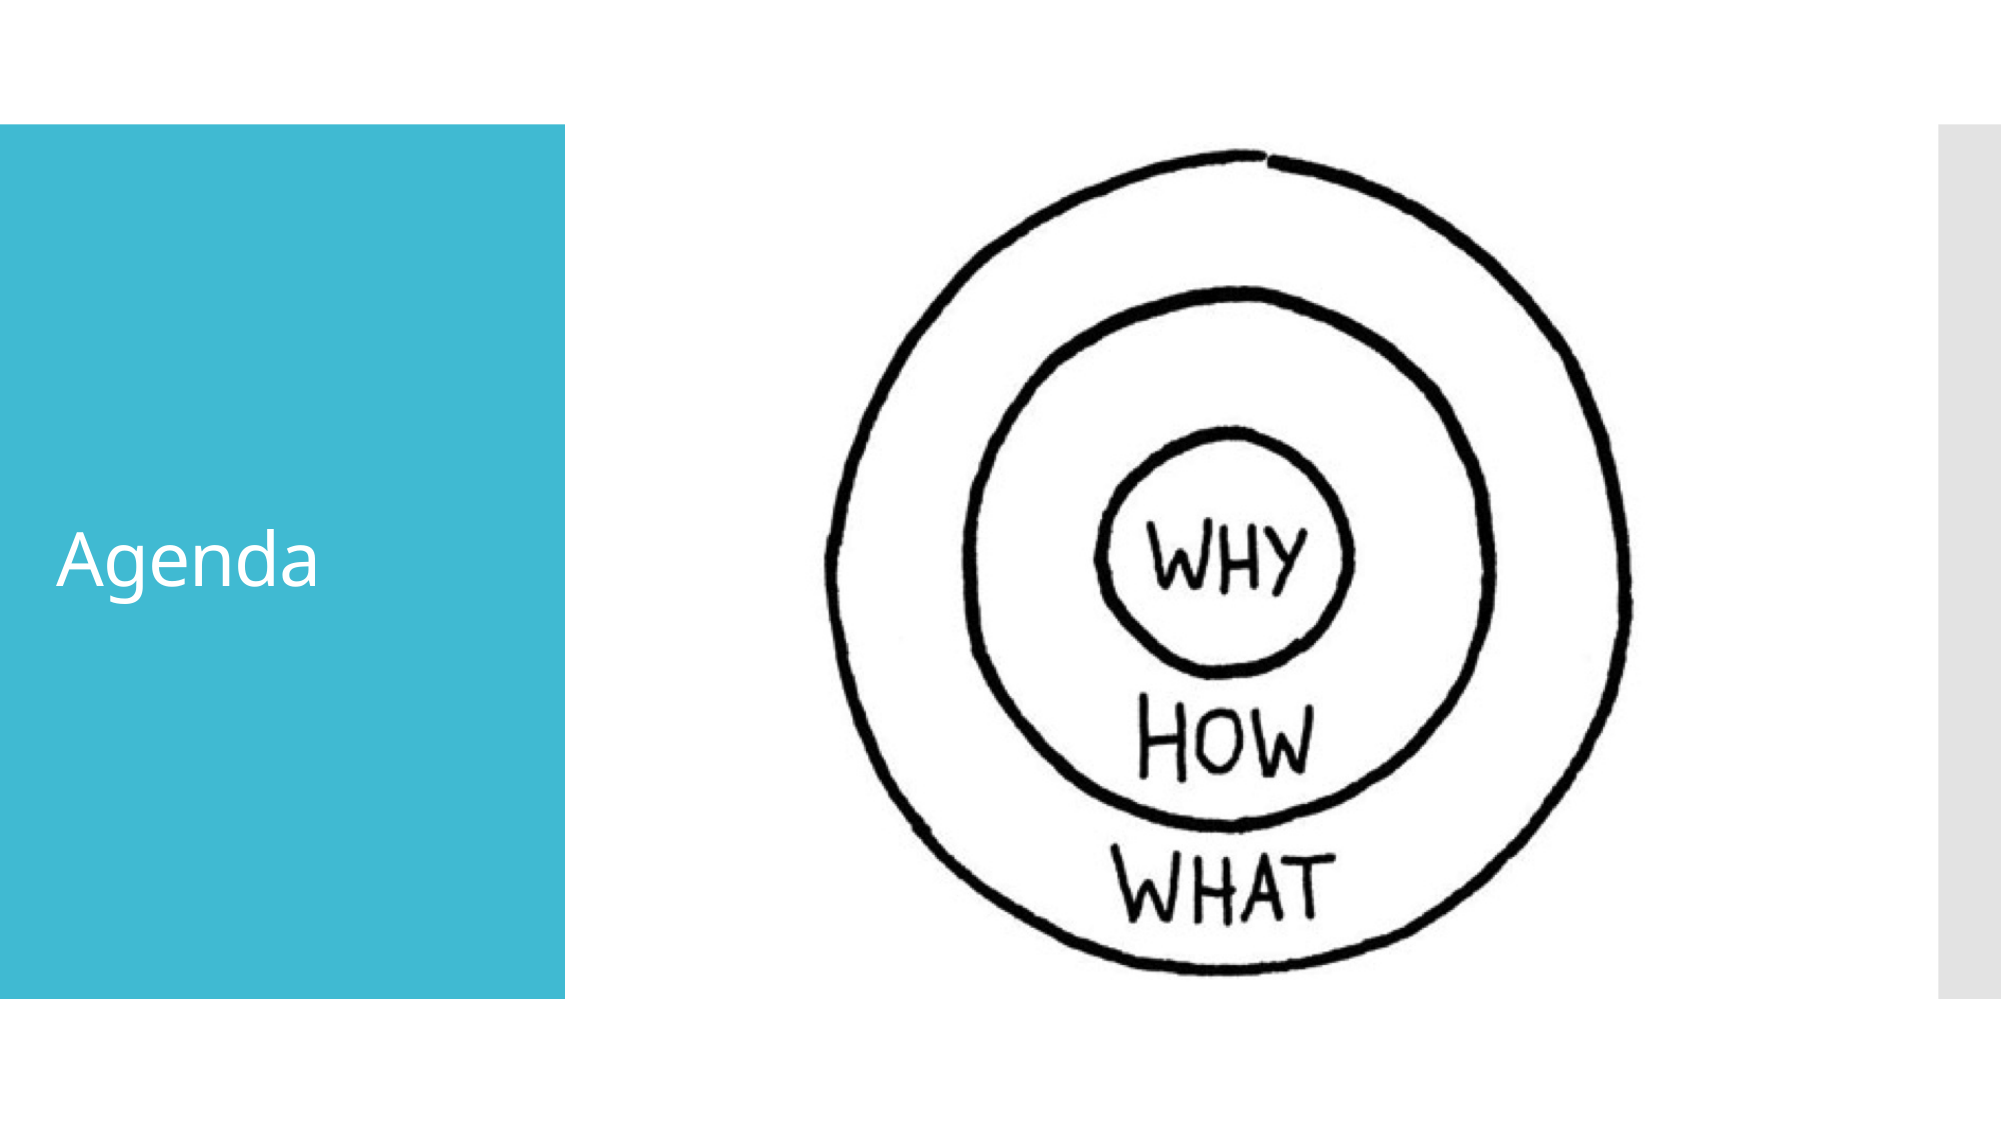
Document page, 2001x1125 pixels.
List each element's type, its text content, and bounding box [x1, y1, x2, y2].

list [704, 141, 1765, 982]
title Agenda [41, 184, 525, 940]
